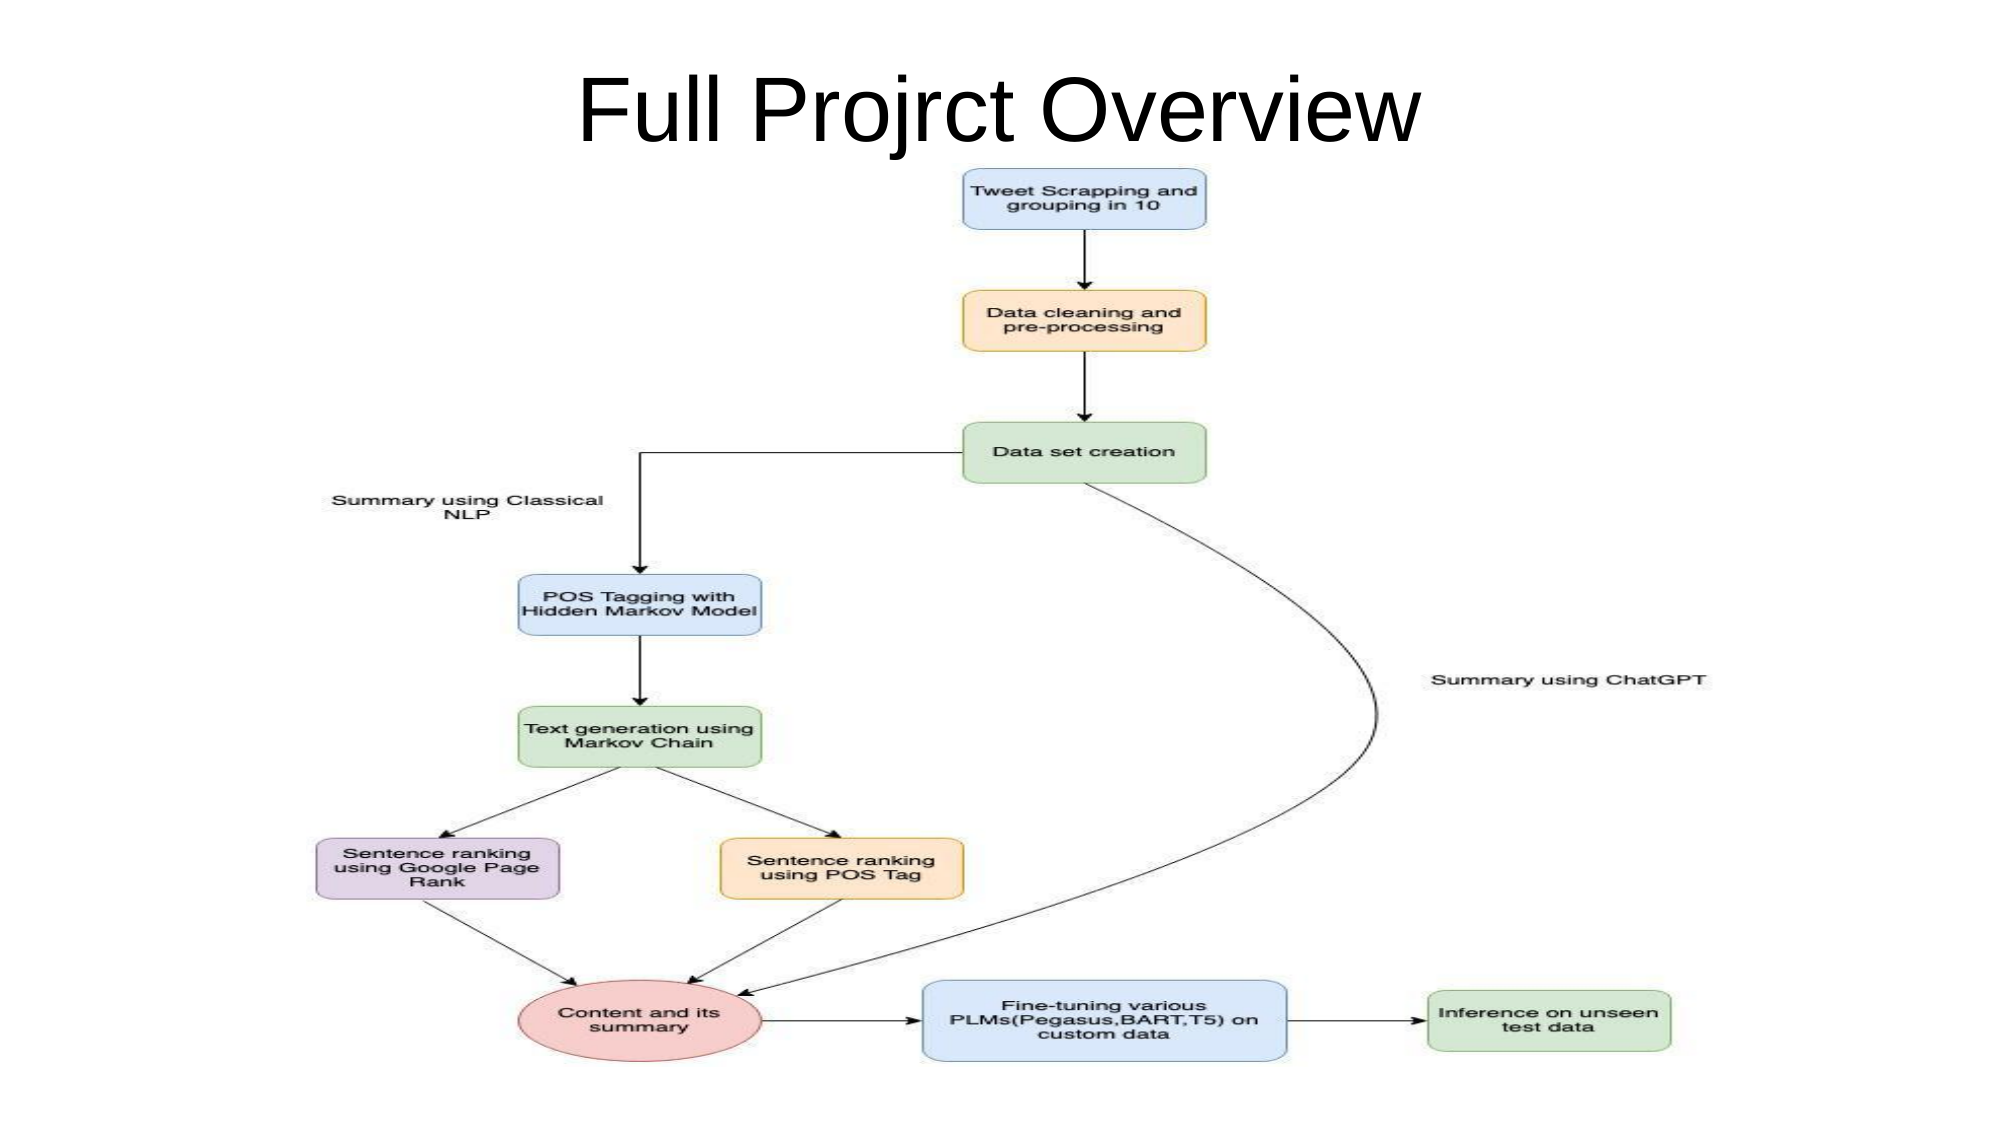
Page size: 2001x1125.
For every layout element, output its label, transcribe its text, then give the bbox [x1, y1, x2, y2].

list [306, 163, 1743, 1067]
title Full Projrct Overview [99, 44, 1901, 164]
